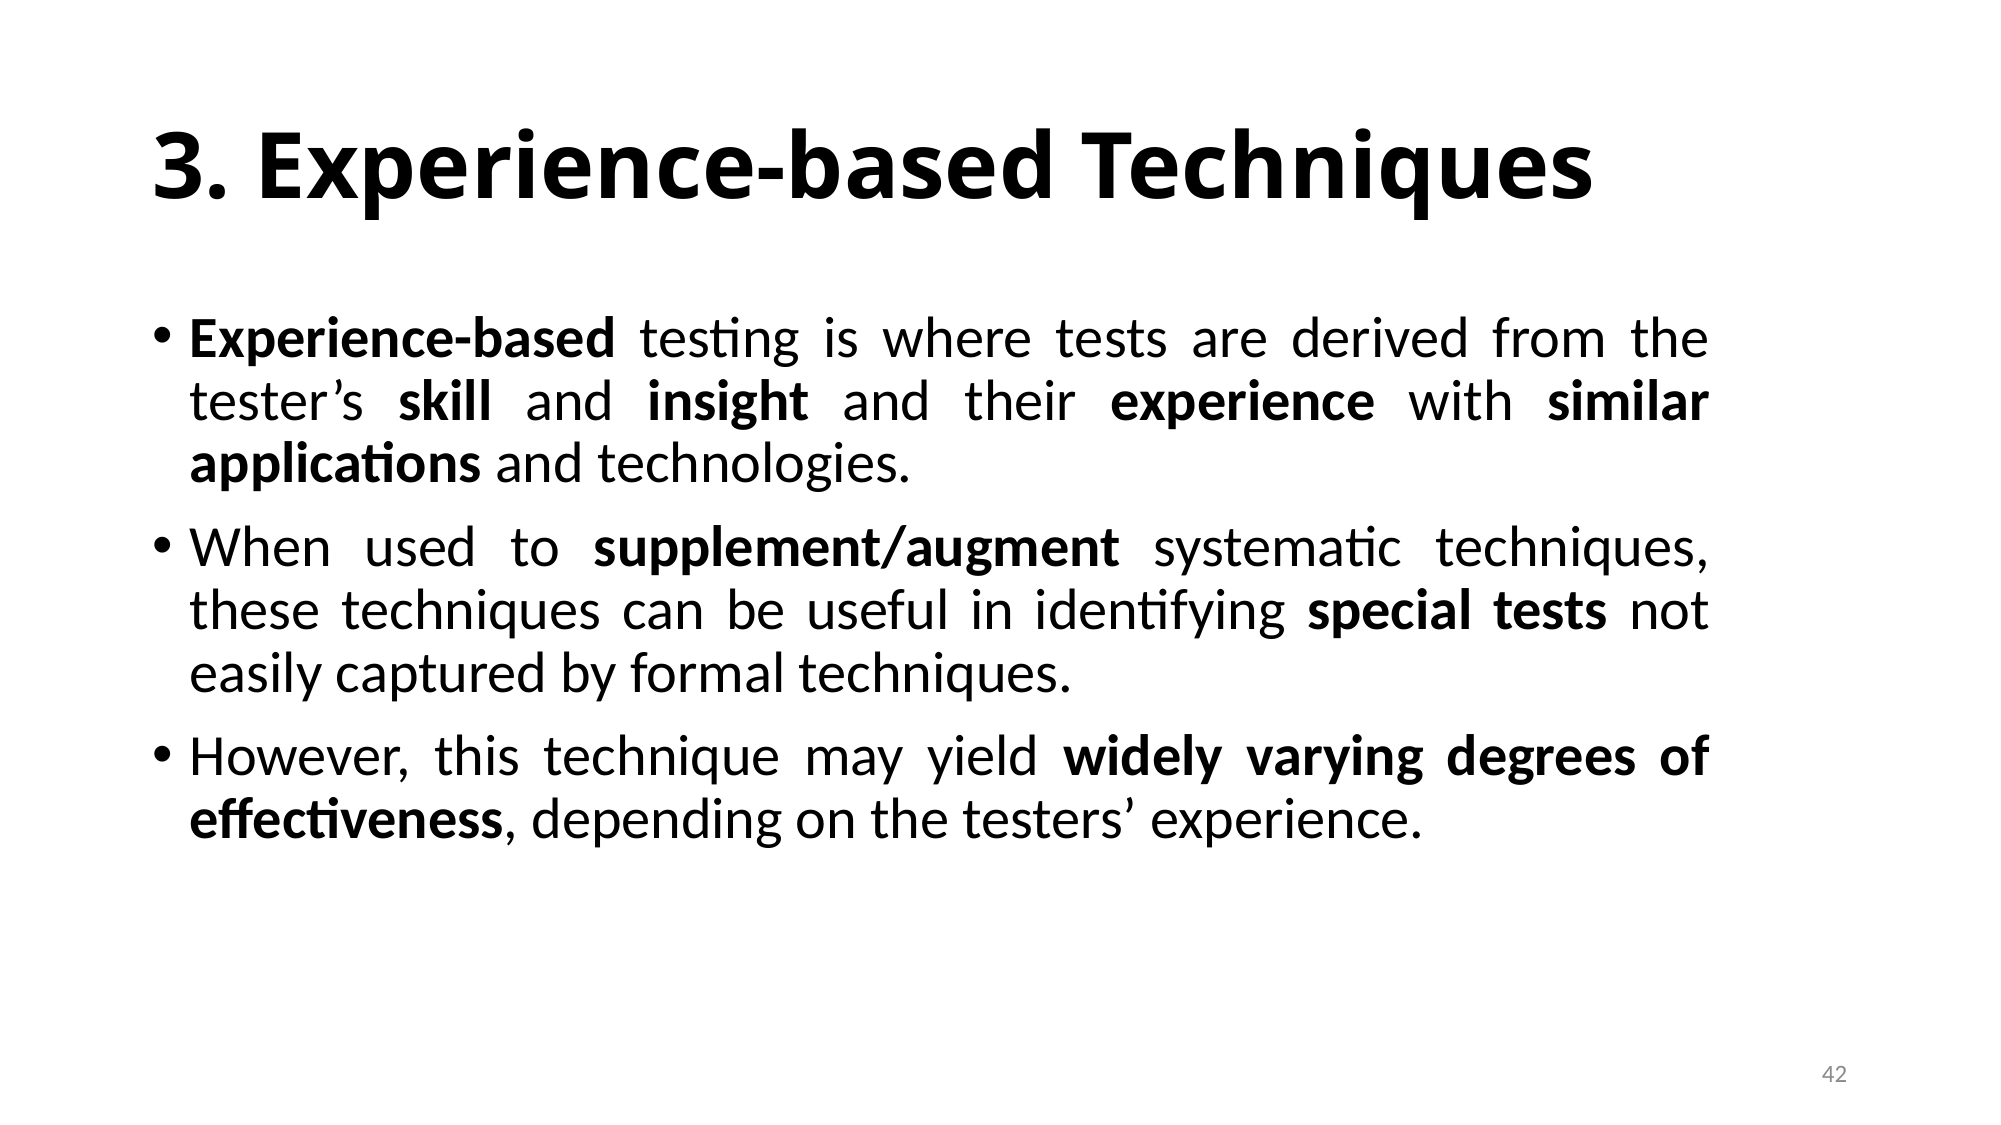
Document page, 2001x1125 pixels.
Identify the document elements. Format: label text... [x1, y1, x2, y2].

slide_number 42 [1412, 1042, 1863, 1103]
title 3. Experience-based Techniques [137, 59, 1863, 278]
list Experience-based testing is where tests are derived from the tester’s skill and insight and their experience with similar applications and technologies. When used to supplement/augment systematic techniques, these techniques can be useful in identifying special tests not easily captured by formal techniques. However, this technique may yield widely varying degrees of effectiveness, depending on the testers’ experience. [137, 299, 1725, 1014]
